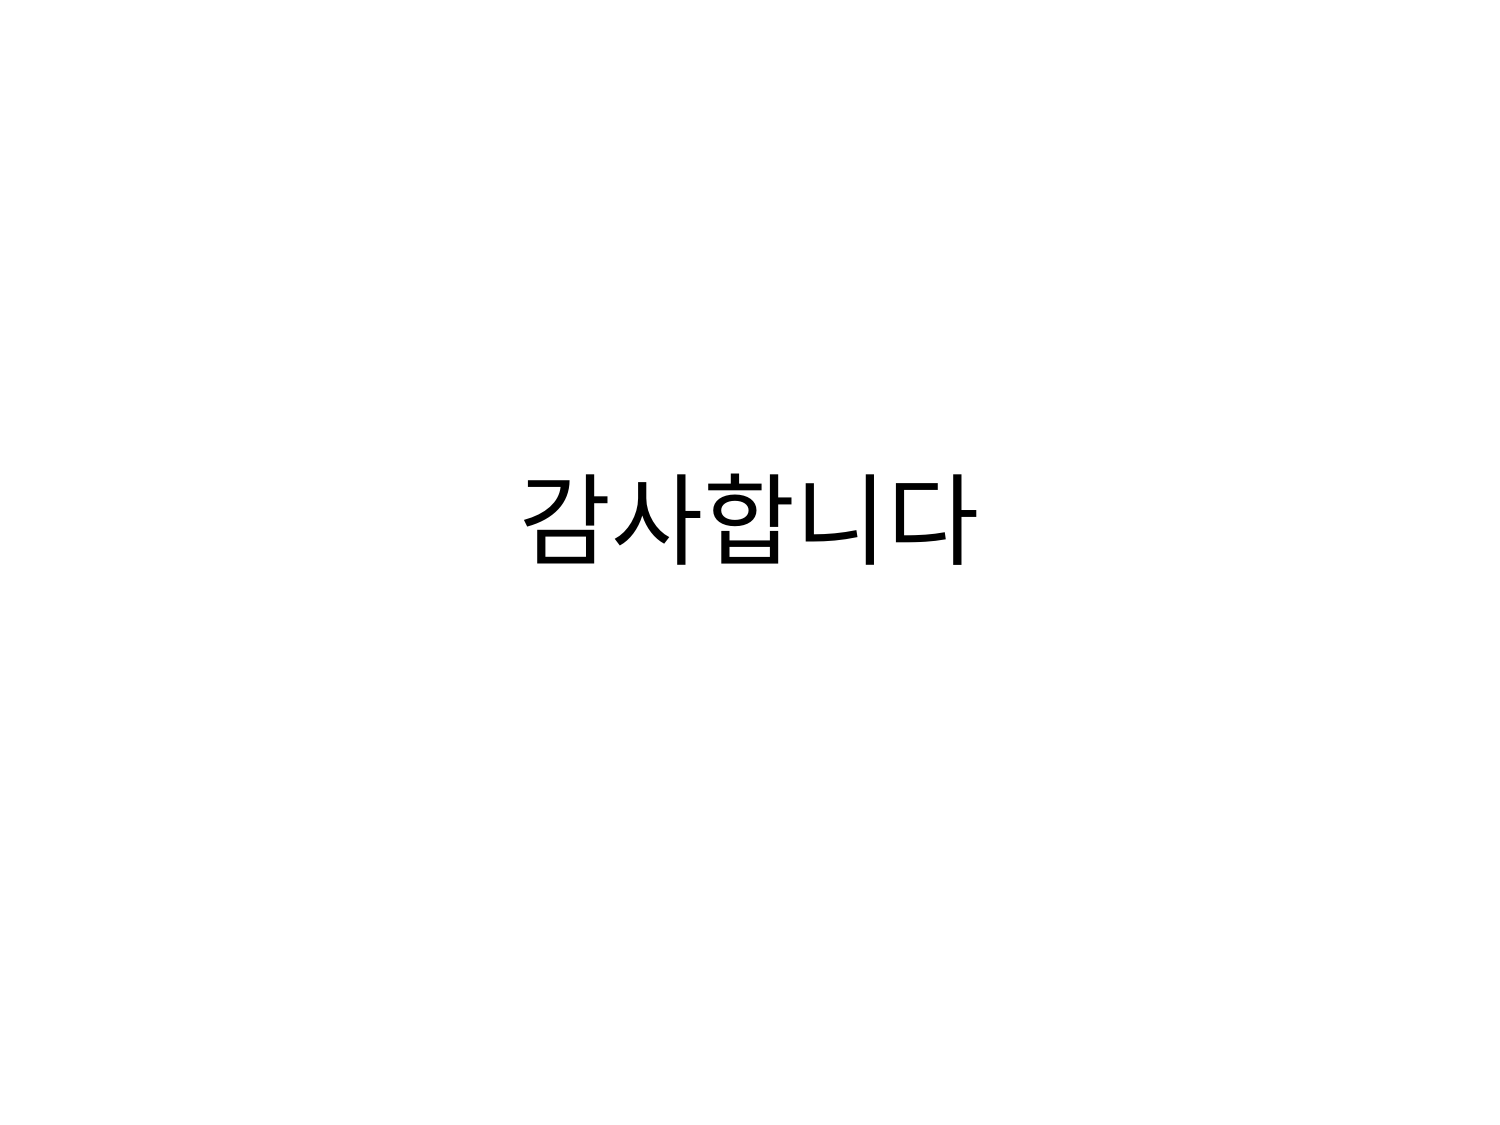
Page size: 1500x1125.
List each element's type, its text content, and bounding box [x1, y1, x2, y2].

title 감사합니다 [112, 397, 1388, 639]
